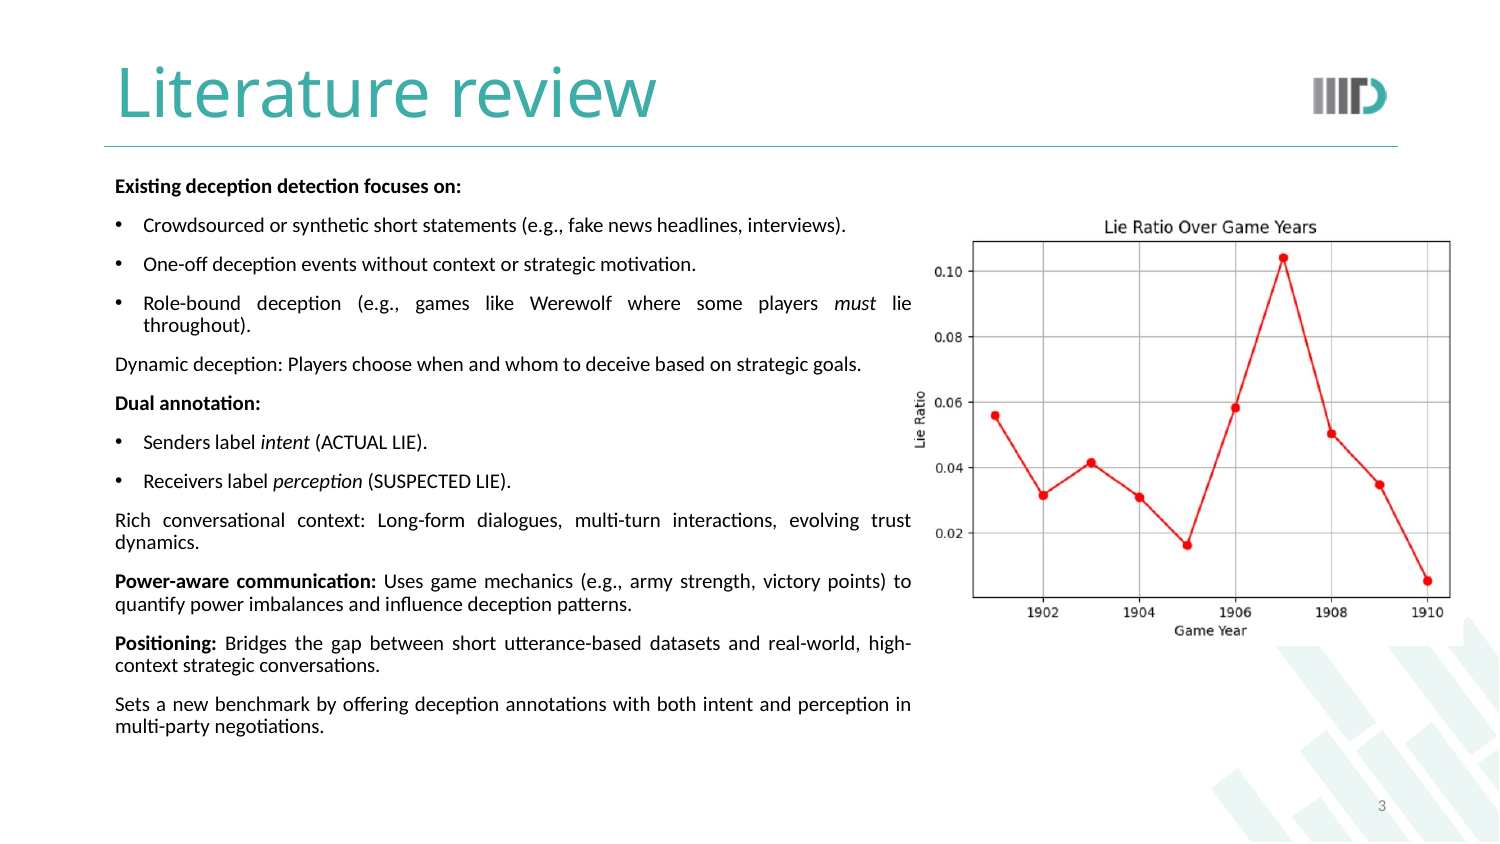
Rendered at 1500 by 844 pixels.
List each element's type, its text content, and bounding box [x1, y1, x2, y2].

list Existing deception detection focuses on: Crowdsourced or synthetic short statements (e.g., fake news headlines, interviews). One-off deception events without context or strategic motivation. Role-bound deception (e.g., games like Werewolf where some players must lie throughout). Dynamic deception: Players choose when and whom to deceive based on strategic goals. Dual annotation: Senders label intent (ACTUAL LIE). Receivers label perception (SUSPECTED LIE). Rich conversational context: Long-form dialogues, multi-turn interactions, evolving trust dynamics. Power-aware communication: Uses game mechanics (e.g., army strength, victory points) to quantify power imbalances and influence deception patterns. Positioning: Bridges the gap between short utterance-based datasets and real-world, high-context strategic conversations. Sets a new benchmark by offering deception annotations with both intent and perception in multi-party negotiations. [103, 169, 924, 761]
title Literature review [103, 45, 1267, 147]
picture [906, 215, 1500, 844]
slide_number 3 [1060, 782, 1398, 827]
picture [1299, 68, 1398, 124]
